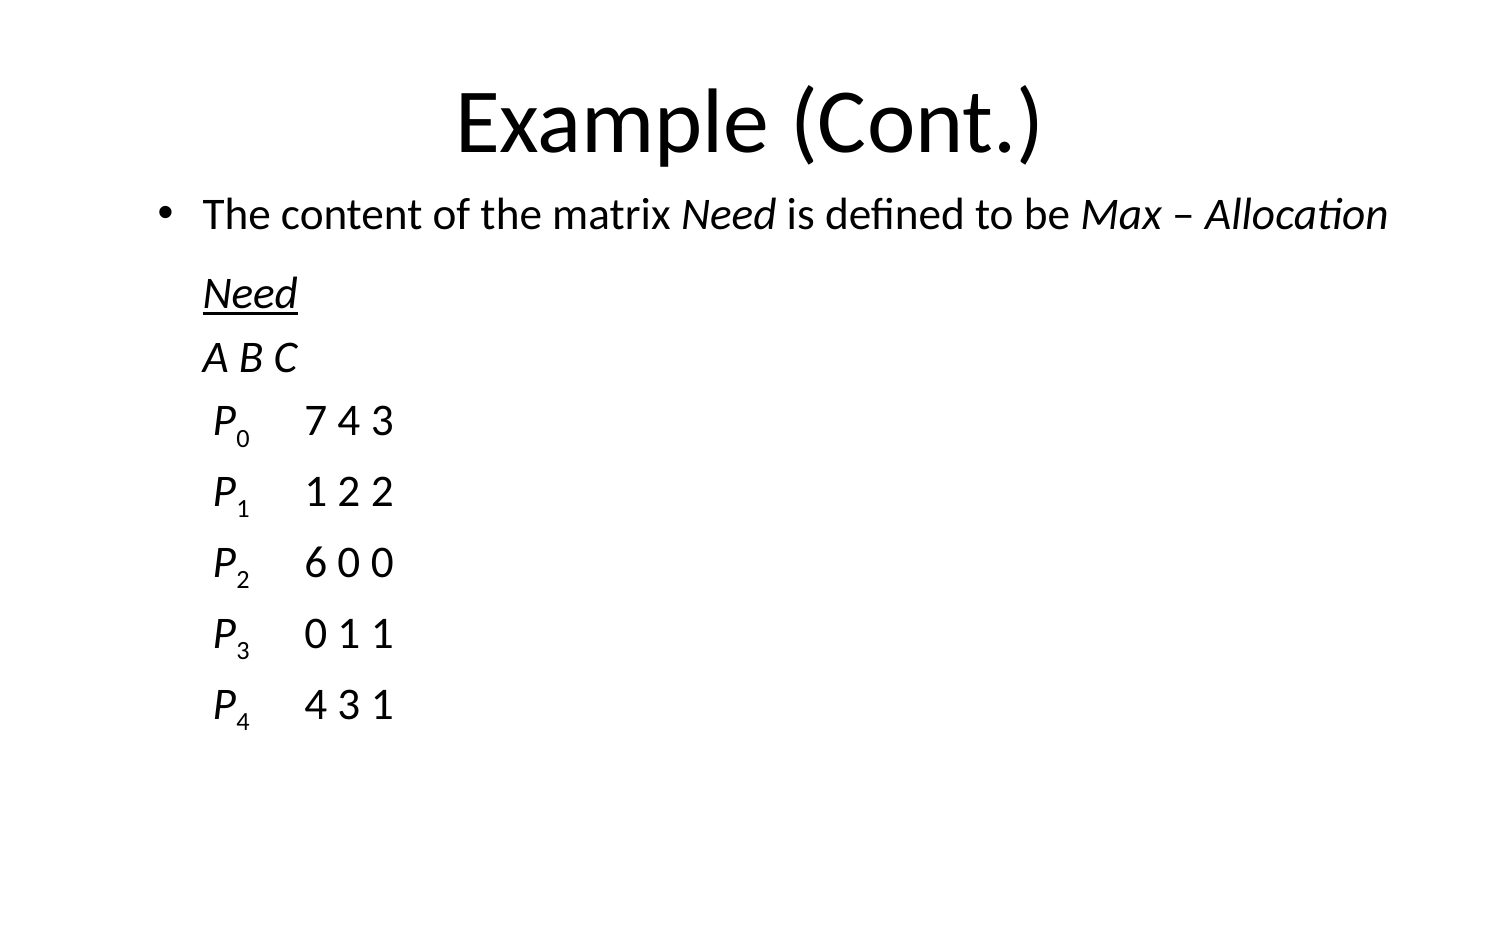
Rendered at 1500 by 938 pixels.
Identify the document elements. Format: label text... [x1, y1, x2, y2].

list The content of the matrix Need is defined to be Max – Allocation Need A B C P0 7 4 3 P1 1 2 2 P2 6 0 0 P3 0 1 1 P4 4 3 1 [142, 176, 1410, 812]
title Example (Cont.) [75, 37, 1425, 194]
